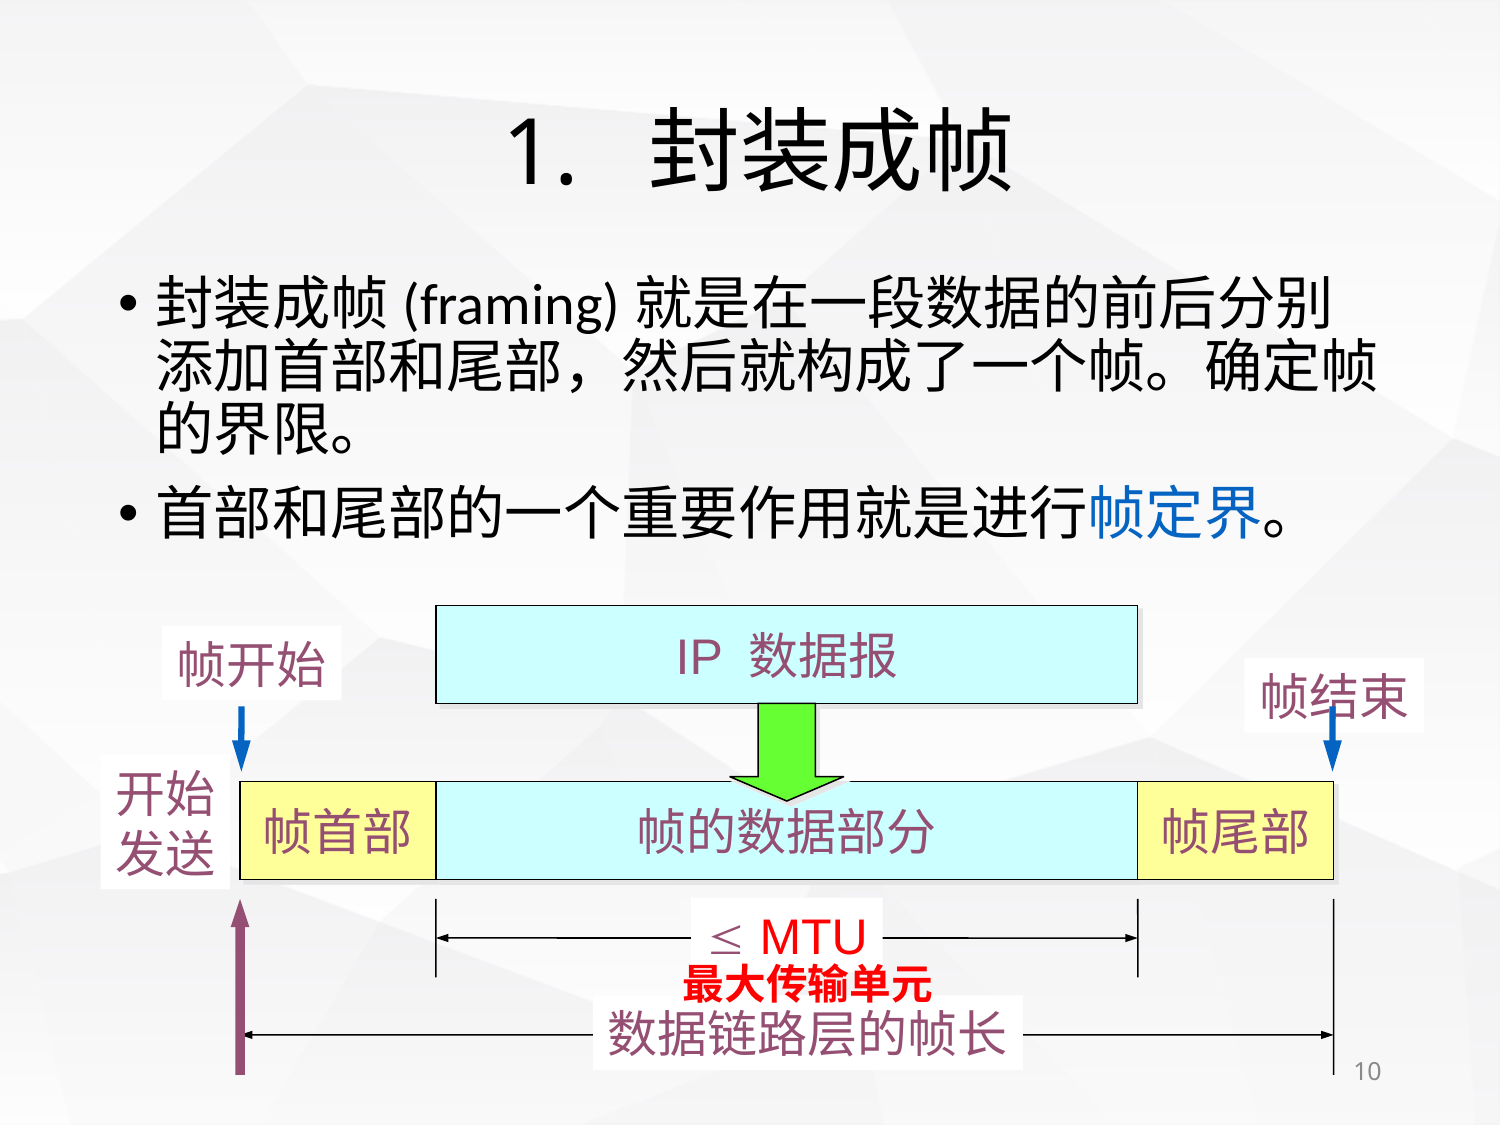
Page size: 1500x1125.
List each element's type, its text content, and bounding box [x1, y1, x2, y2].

text_box 帧的数据部分 [435, 781, 1137, 880]
text_box 帧首部 [240, 781, 435, 880]
text_box 数据链路层的帧长 [593, 995, 1023, 1070]
text_box 帧结束 [1244, 657, 1425, 733]
text_box 最大传输单元 [667, 950, 949, 1016]
text_box  MTU [691, 897, 883, 950]
text_box [235, 706, 248, 772]
picture [0, 0, 1500, 1125]
text_box IP 数据报 [435, 605, 1138, 704]
text_box [241, 1030, 593, 1040]
title 1. 封装成帧 [188, 35, 1329, 267]
text_box 开始 发送 [100, 754, 231, 890]
slide_number 10 [1059, 1042, 1397, 1103]
text_box 帧开始 [161, 625, 342, 701]
text_box [1023, 1030, 1333, 1040]
text_box [235, 898, 245, 1075]
text_box [883, 933, 1137, 943]
text_box [1326, 706, 1339, 772]
text_box [729, 703, 844, 802]
list 封装成帧(framing)就是在一段数据的前后分别添加首部和尾部，然后就构成了一个帧。确定帧的界限。 首部和尾部的一个重要作用就是进行帧定界。 [103, 267, 1397, 981]
text_box [436, 933, 691, 943]
text_box 帧尾部 [1137, 781, 1334, 880]
